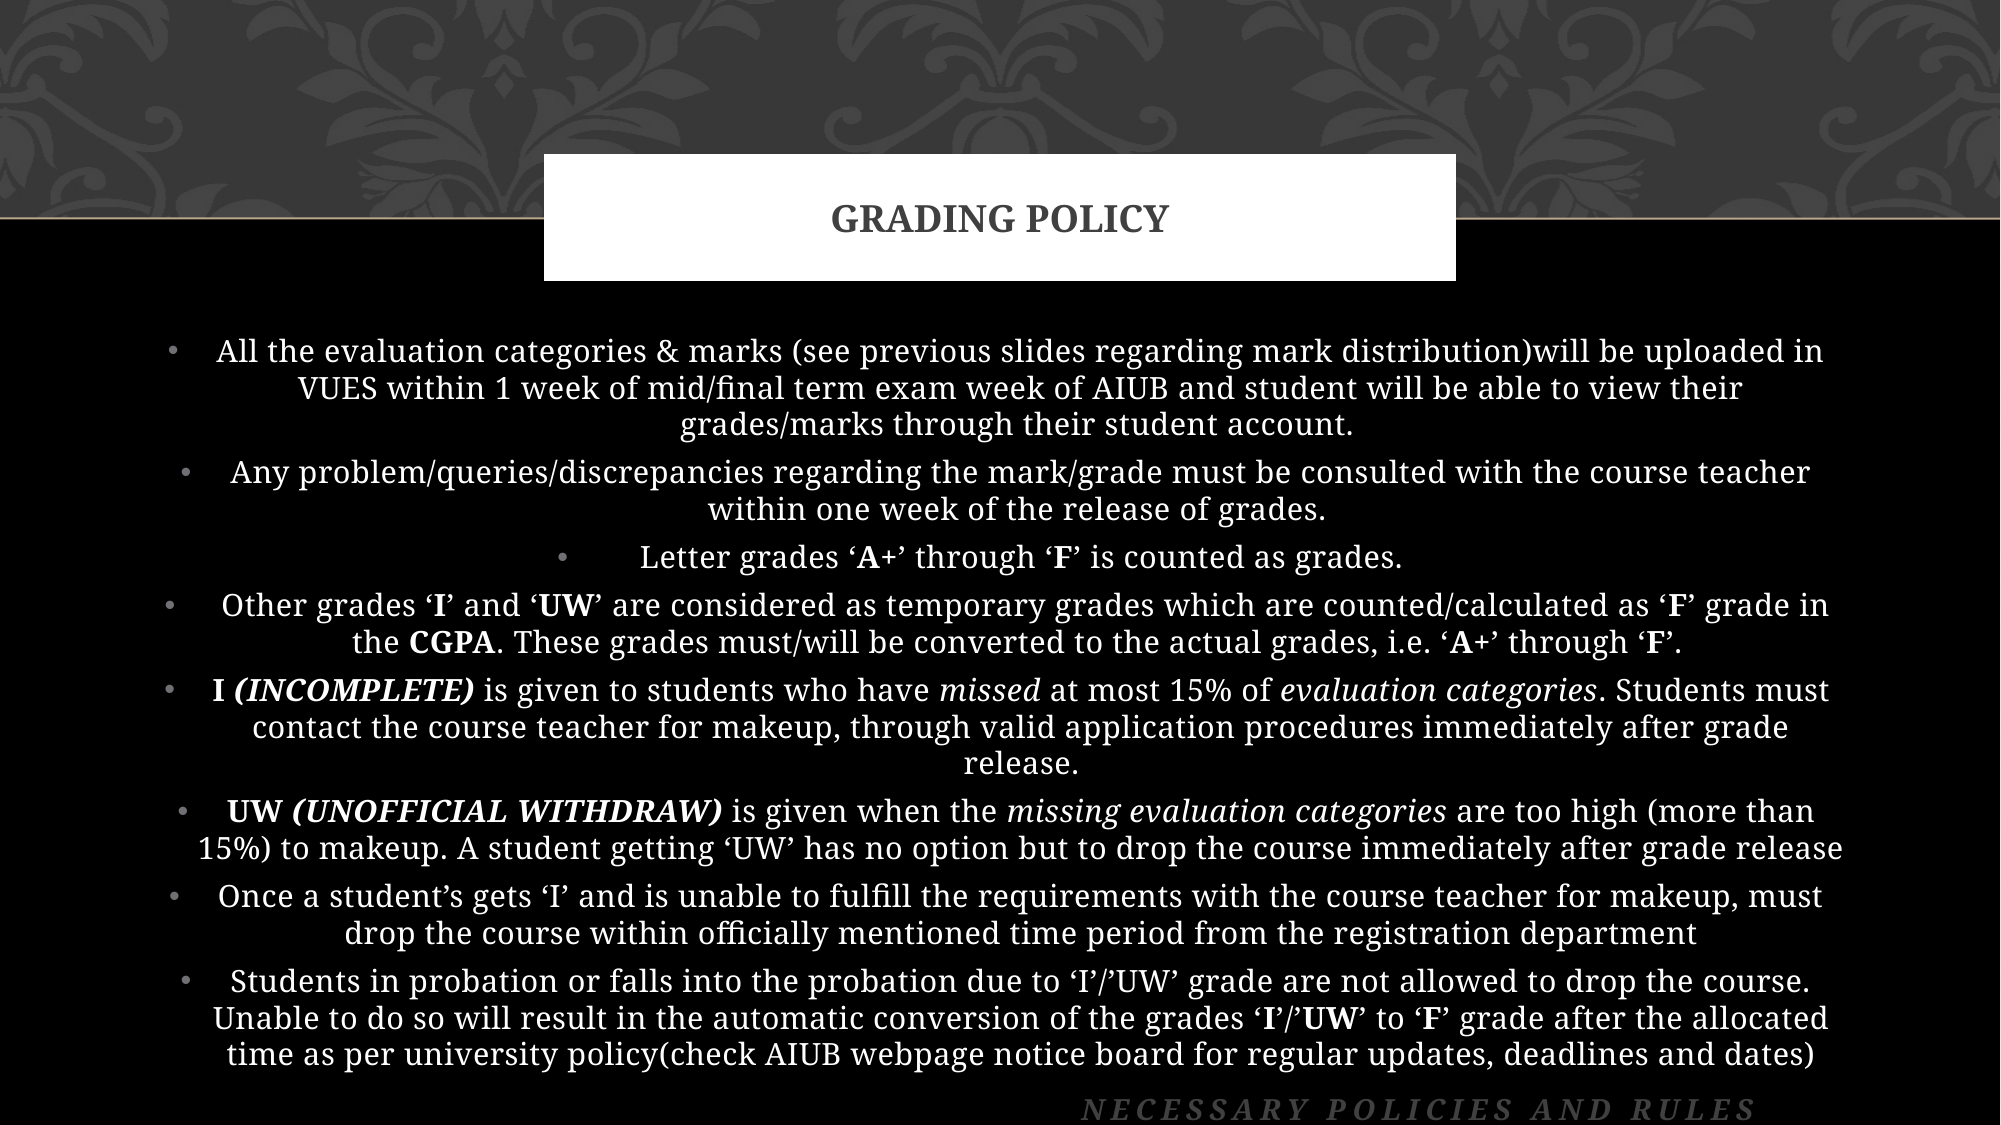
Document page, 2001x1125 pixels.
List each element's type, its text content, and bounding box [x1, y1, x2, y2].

title Grading POLICY [544, 154, 1456, 281]
list All the evaluation categories & marks (see previous slides regarding mark distribution)will be uploaded in VUES within 1 week of mid/final term exam week of AIUB and student will be able to view their grades/marks through their student account. Any problem/queries/discrepancies regarding the mark/grade must be consulted with the course teacher within one week of the release of grades. Letter grades ‘A+’ through ‘F’ is counted as grades. Other grades ‘I’ and ‘UW’ are considered as temporary grades which are counted/calculated as ‘F’ grade in the CGPA. These grades must/will be converted to the actual grades, i.e. ‘A+’ through ‘F’. I (INCOMPLETE) is given to students who have missed at most 15% of evaluation categories. Students must contact the course teacher for makeup, through valid application procedures immediately after grade release. UW (UNOFFICIAL WITHDRAW) is given when the missing evaluation categories are too high (more than 15%) to makeup. A student getting ‘UW’ has no option but to drop the course immediately after grade release Once a student’s gets ‘I’ and is unable to fulfill the requirements with the course teacher for makeup, must drop the course within officially mentioned time period from the registration department Students in probation or falls into the probation due to ‘I’/’UW’ grade are not allowed to drop the course. Unable to do so will result in the automatic conversion of the grades ‘I’/’UW’ to ‘F’ grade after the allocated time as per university policy(check AIUB webpage notice board for regular updates, deadlines and dates) [134, 324, 1866, 1102]
footer Necessary Policies and Rules [852, 1084, 1983, 1125]
